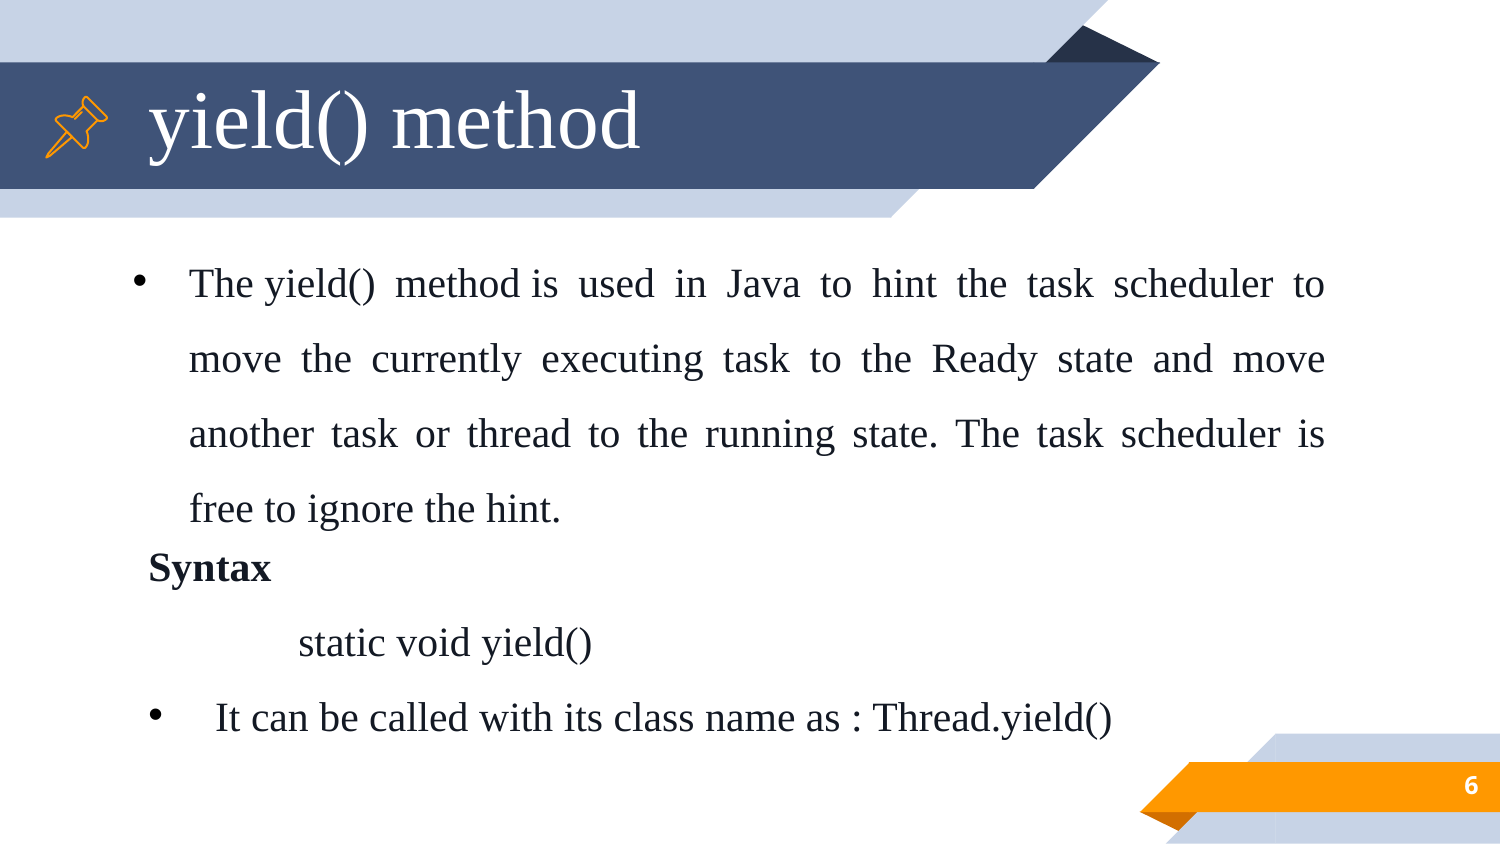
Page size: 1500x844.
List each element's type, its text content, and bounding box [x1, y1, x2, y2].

slide_number 6 [1249, 760, 1494, 813]
text_box Syntax static void yield() It can be called with its class name as : Thread.yield() [133, 532, 1392, 748]
text_box yield() method [133, 57, 885, 173]
text_box The yield() method is used in Java to hint the task scheduler to move the currently executing task to the Ready state and move another task or thread to the running state. The task scheduler is free to ignore the hint. [117, 223, 1342, 538]
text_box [45, 96, 108, 158]
